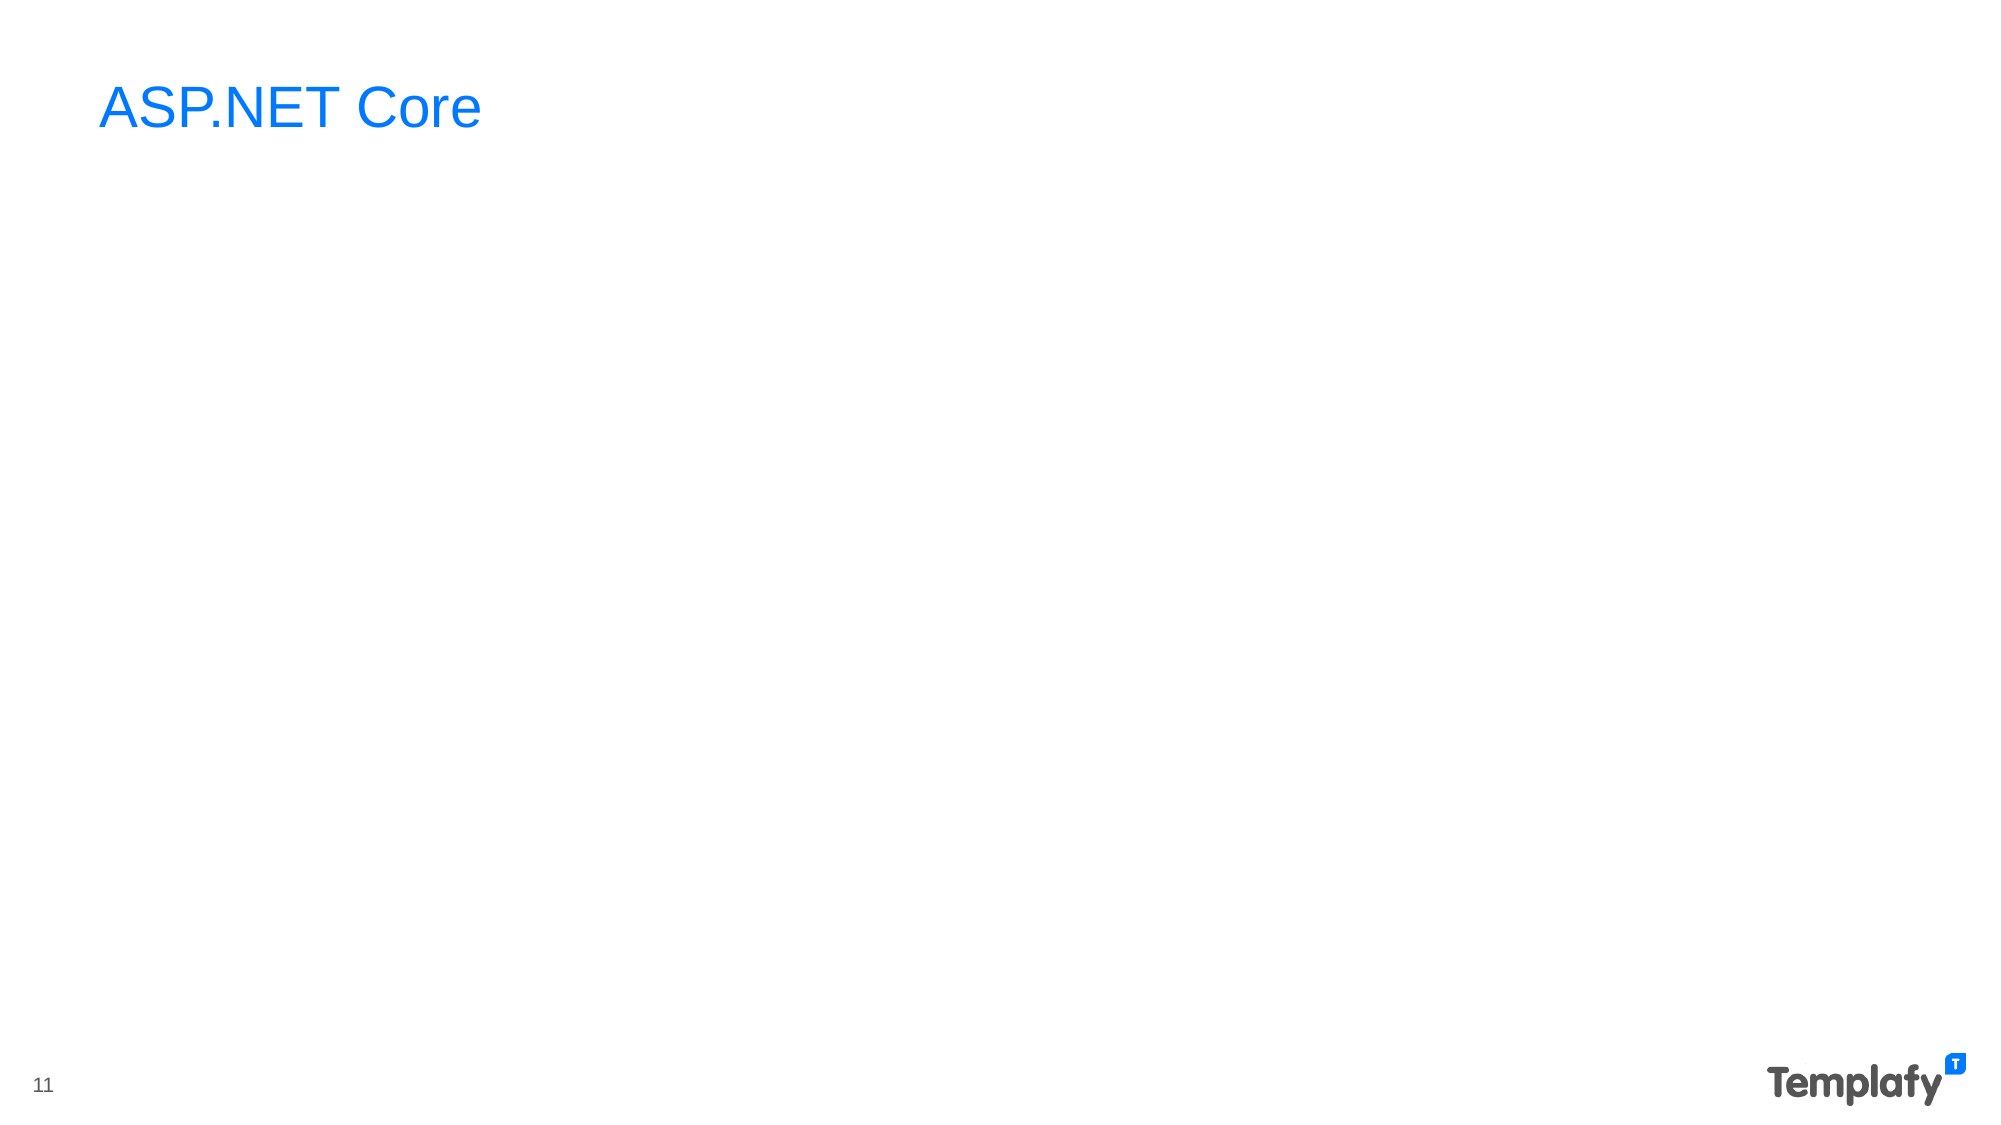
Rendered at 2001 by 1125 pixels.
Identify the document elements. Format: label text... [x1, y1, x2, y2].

picture [1767, 1053, 1966, 1106]
title ASP.NET Core [99, 68, 1900, 185]
slide_number 11 [32, 1054, 100, 1115]
